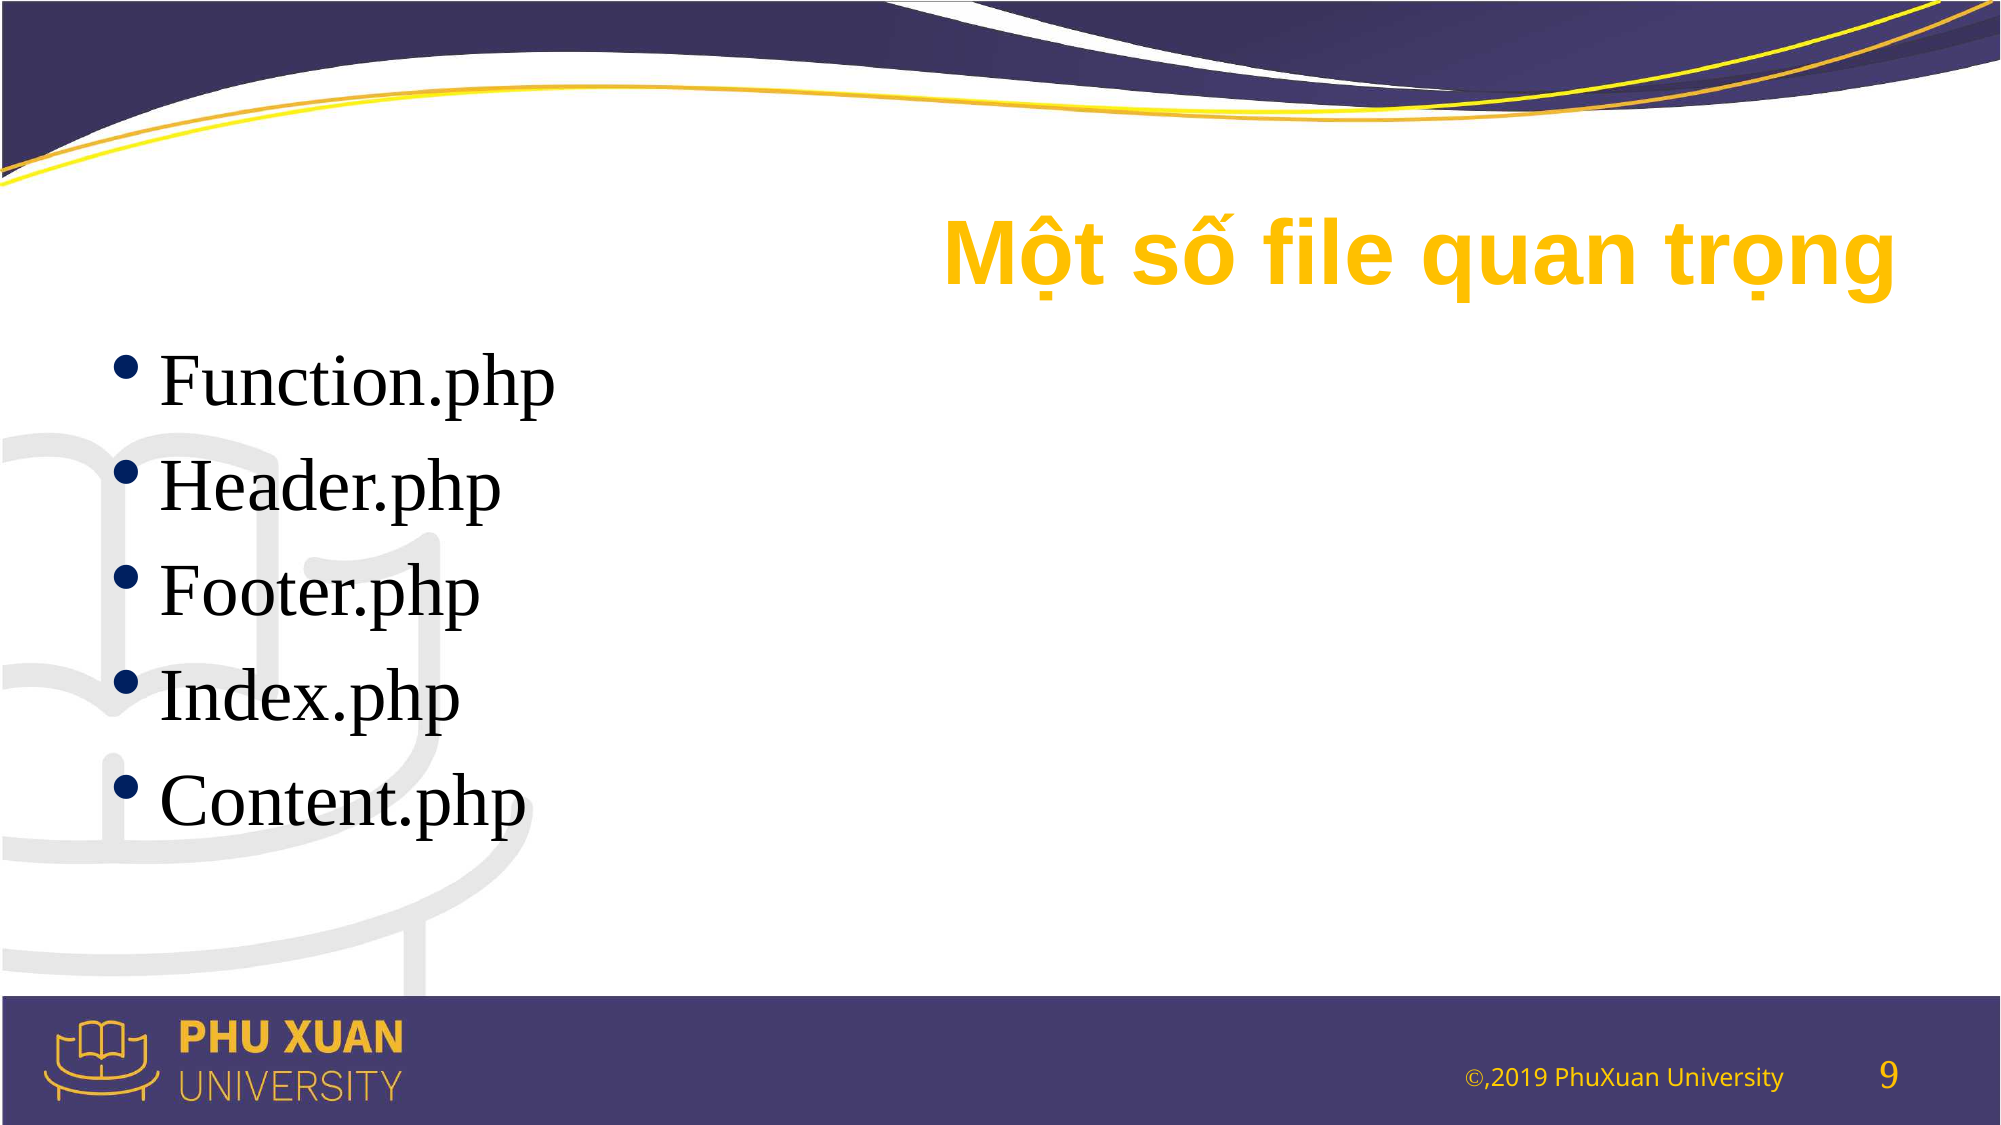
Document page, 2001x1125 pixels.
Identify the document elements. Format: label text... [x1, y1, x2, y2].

list Function.php Header.php Footer.php Index.php Content.php [99, 322, 1900, 1043]
picture [0, 0, 2001, 1125]
slide_number 9 [1733, 1042, 1900, 1103]
title Một số file quan trọng [99, 115, 1900, 304]
